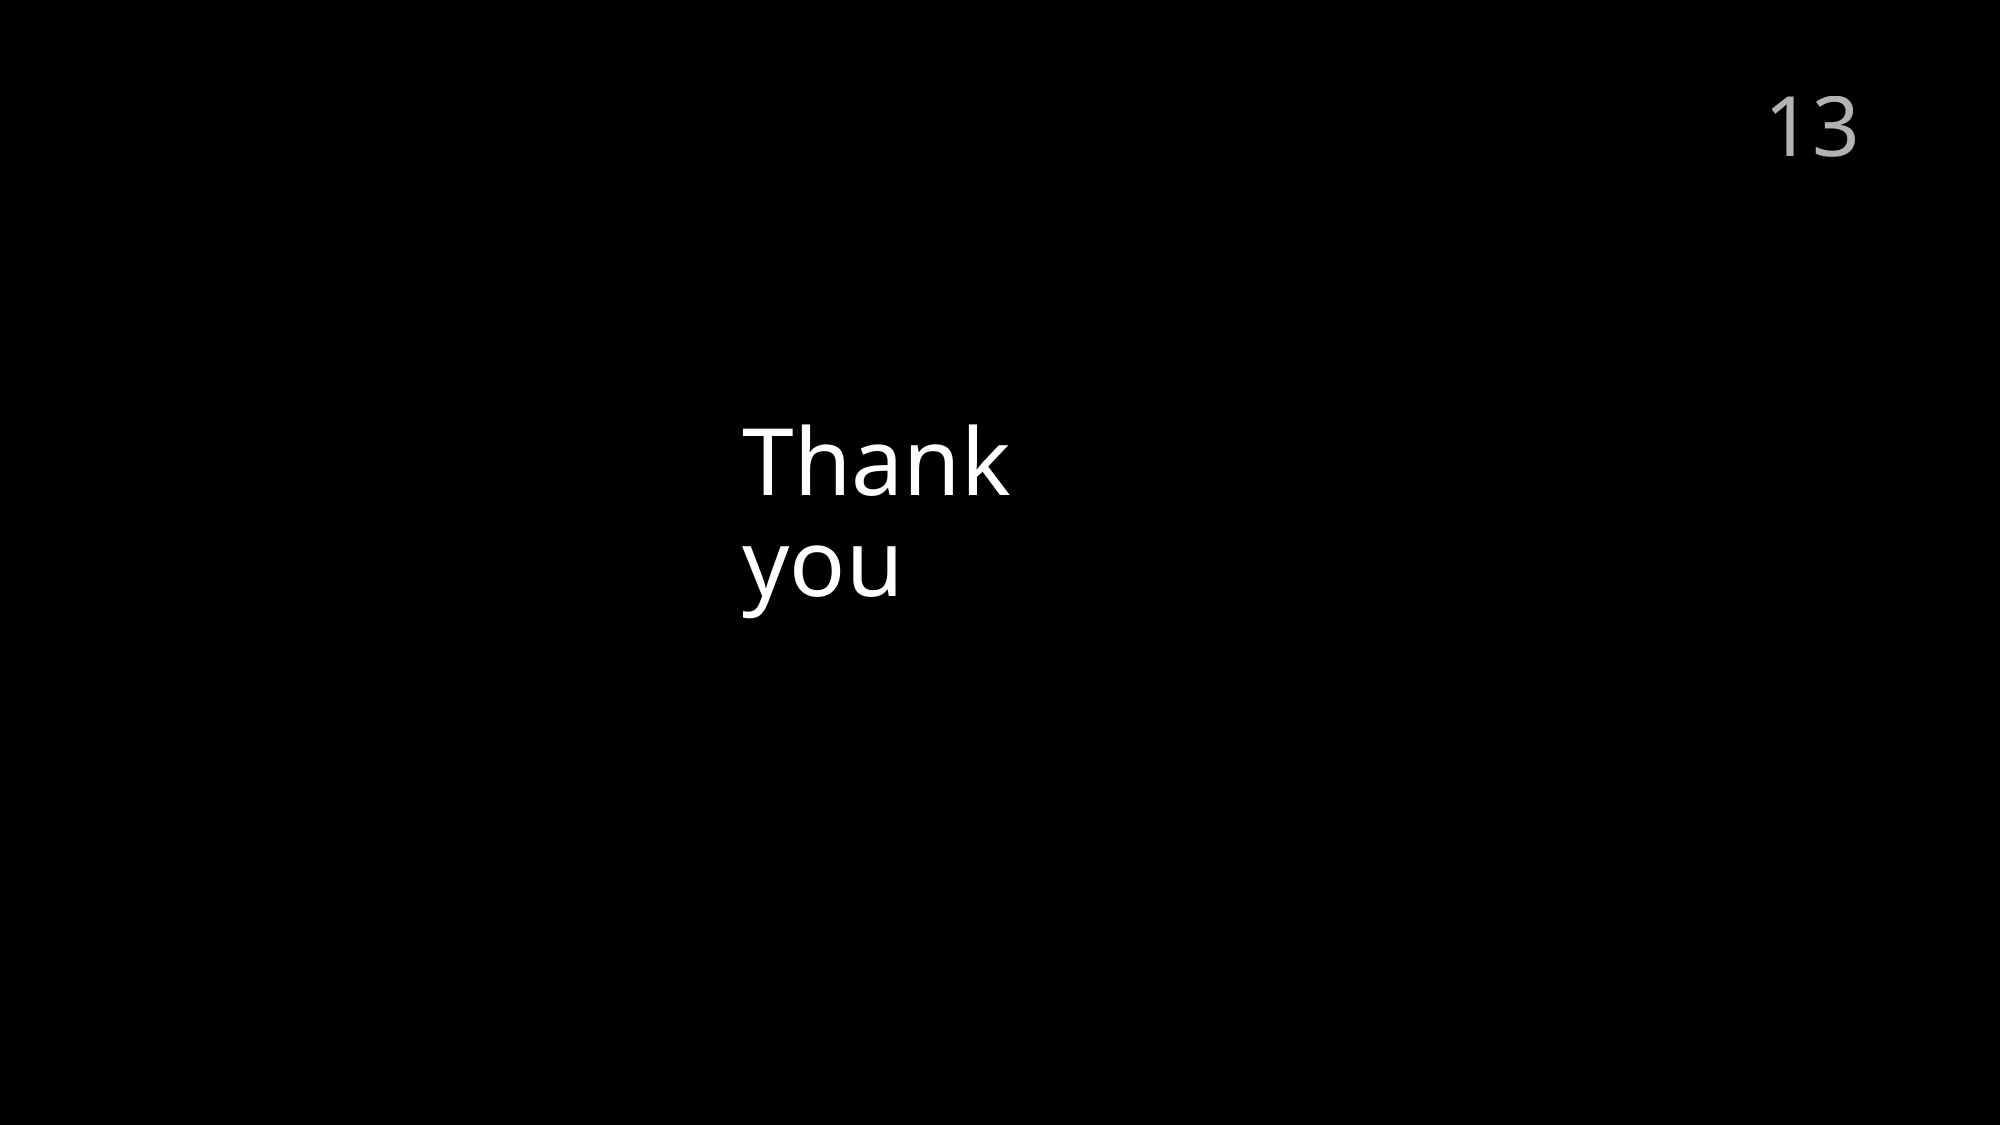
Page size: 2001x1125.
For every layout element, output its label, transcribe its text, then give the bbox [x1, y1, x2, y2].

title Thank you [727, 407, 1545, 626]
slide_number 13 [1500, 65, 1875, 191]
